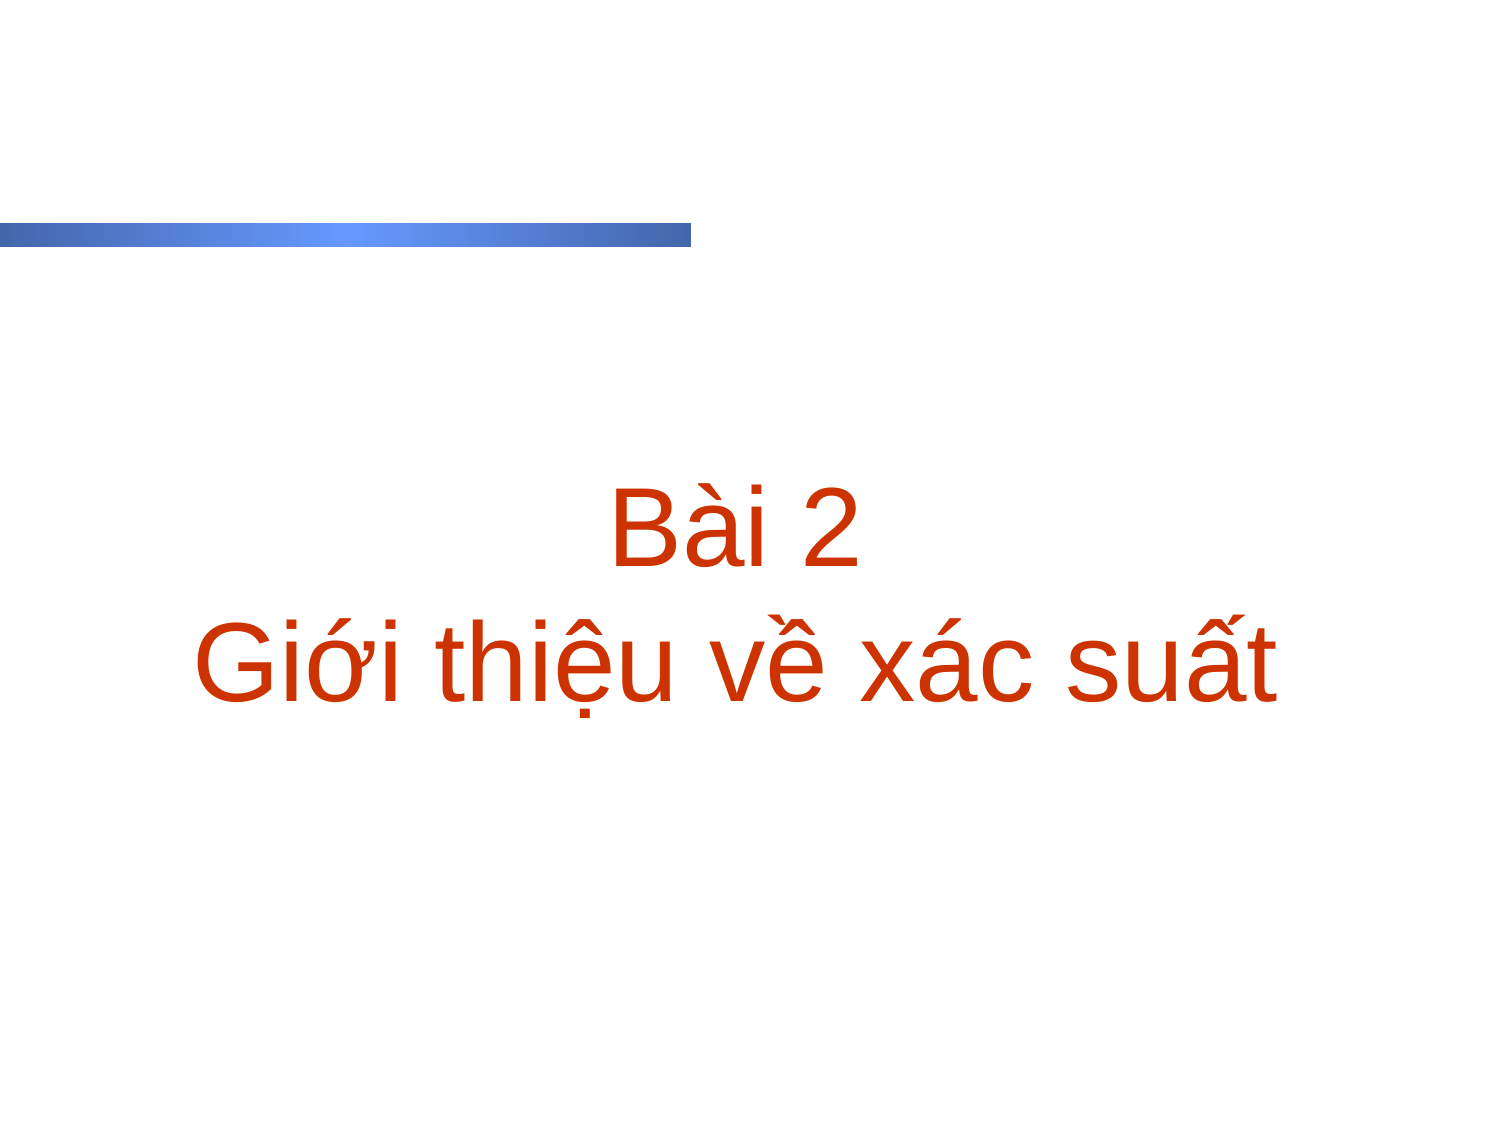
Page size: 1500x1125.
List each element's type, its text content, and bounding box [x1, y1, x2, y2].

title Bài 2 Giới thiệu về xác suất [35, 349, 1436, 829]
